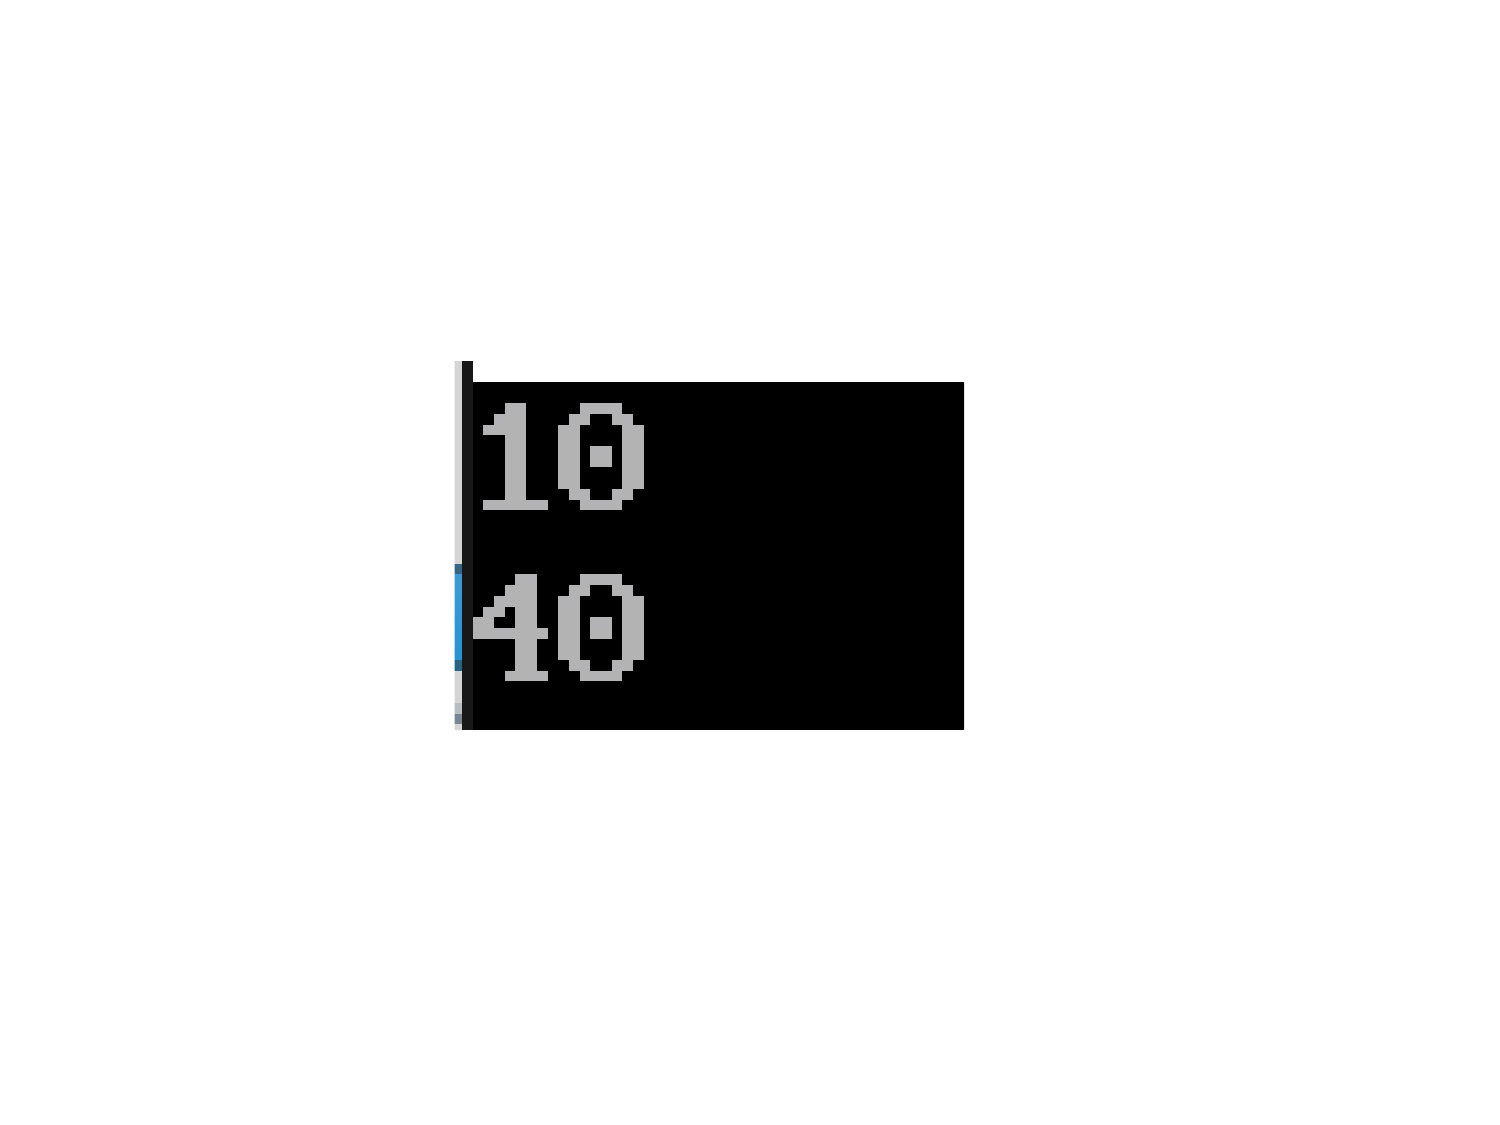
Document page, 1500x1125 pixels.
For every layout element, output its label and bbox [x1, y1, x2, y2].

picture [454, 361, 965, 730]
